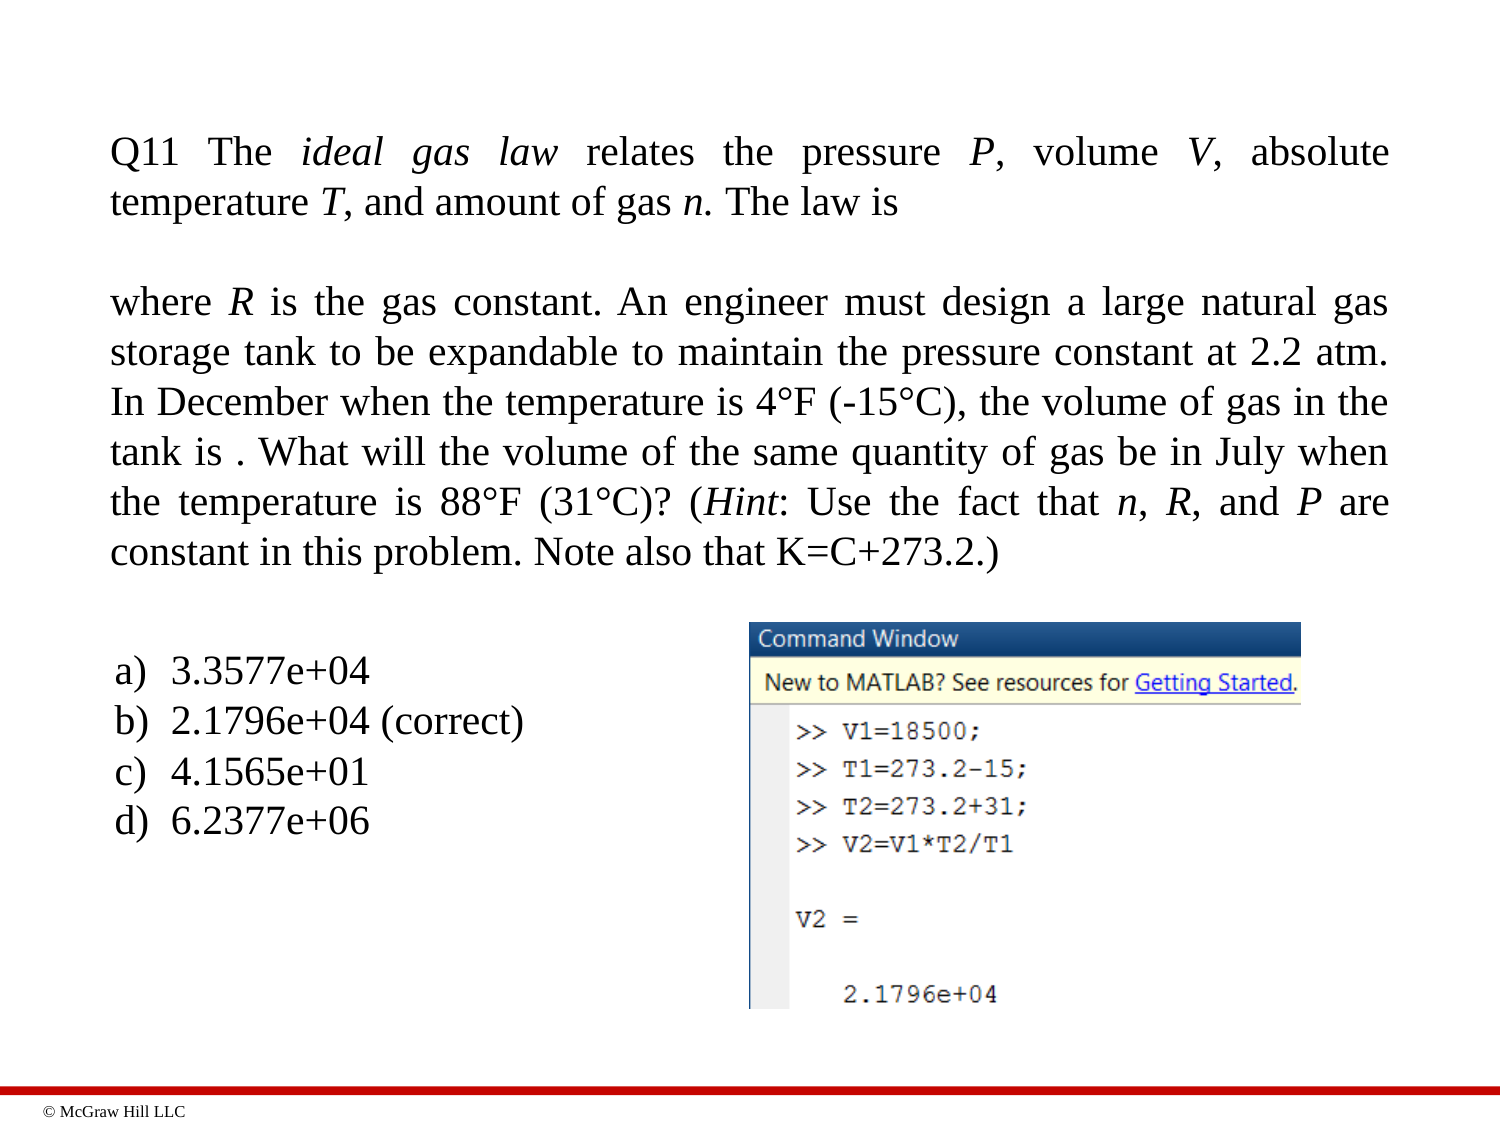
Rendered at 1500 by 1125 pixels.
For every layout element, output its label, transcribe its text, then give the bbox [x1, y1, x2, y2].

picture [748, 622, 1301, 1009]
text_box 3.3577e+04 2.1796e+04 (correct) 4.1565e+01 6.2377e+06 [99, 635, 540, 851]
